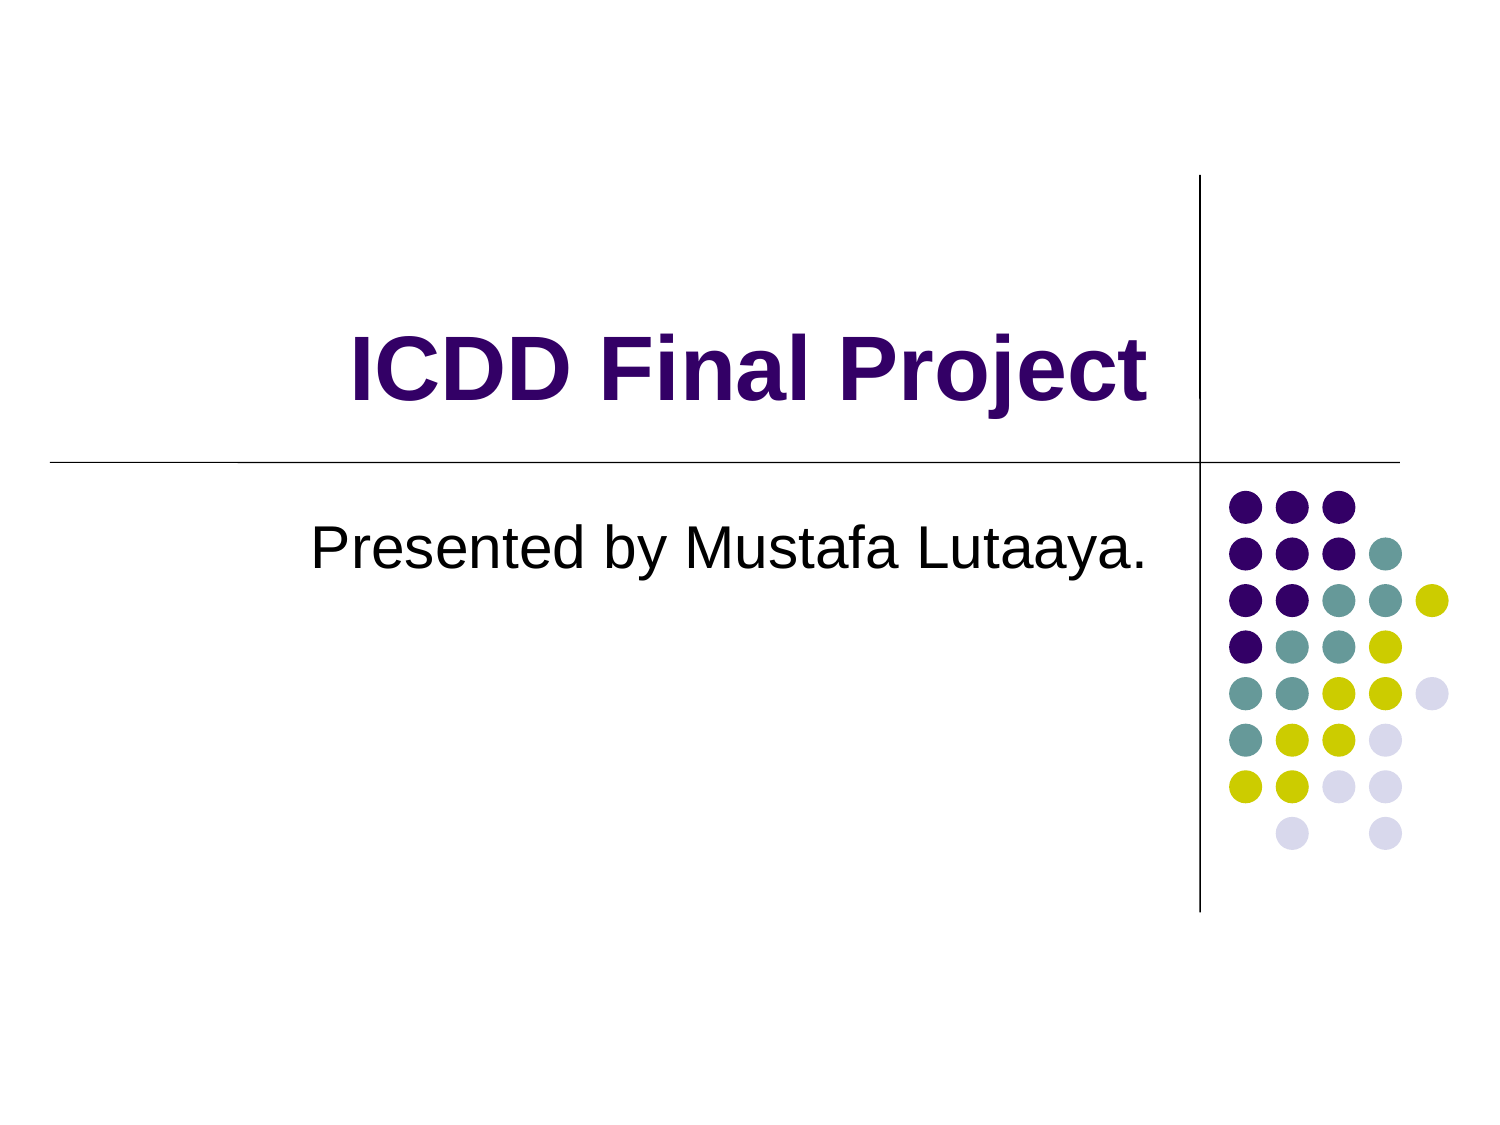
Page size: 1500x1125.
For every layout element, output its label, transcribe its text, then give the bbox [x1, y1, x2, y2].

subtitle Presented by Mustafa Lutaaya. [139, 500, 1165, 598]
title ICDD Final Project [51, 76, 1165, 427]
